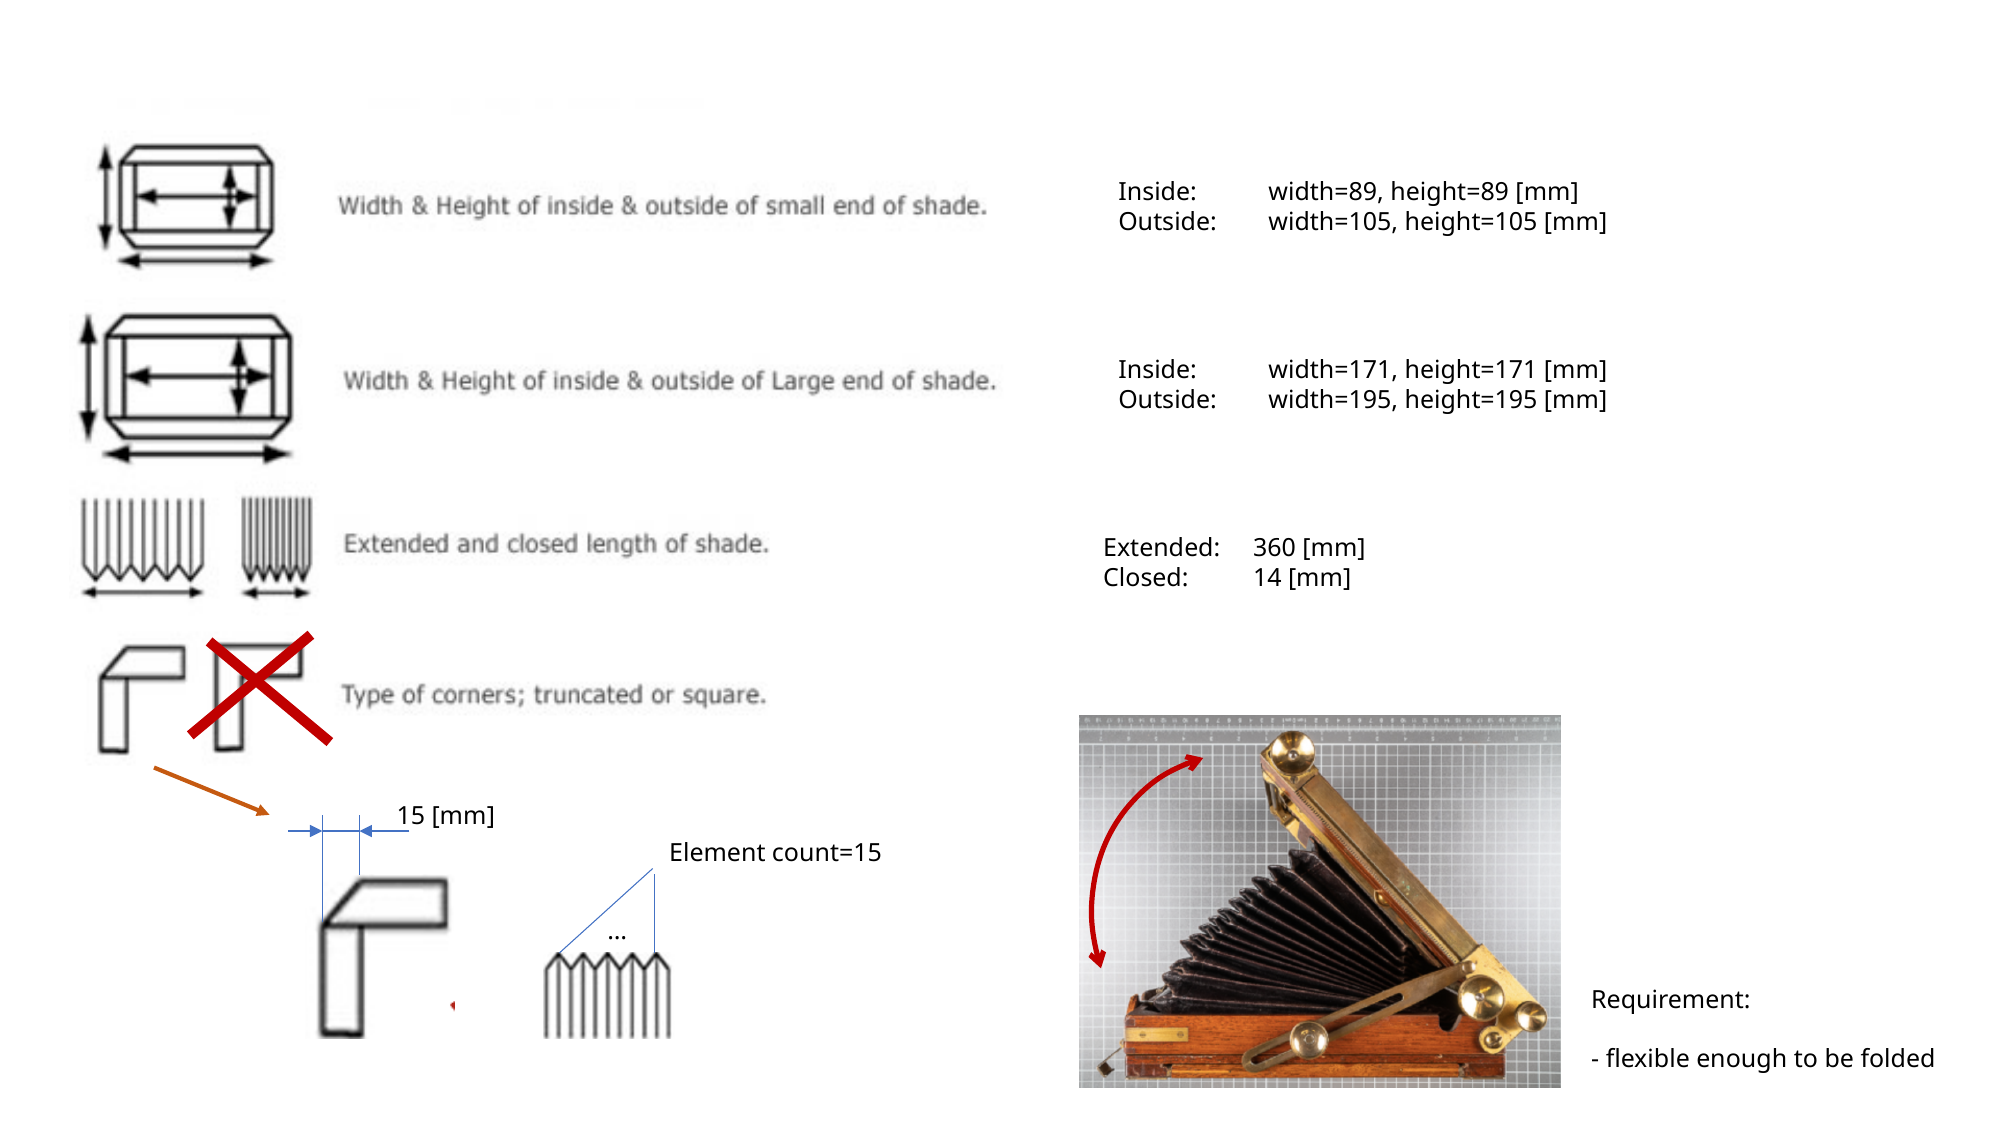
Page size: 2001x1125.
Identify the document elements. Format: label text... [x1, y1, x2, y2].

text_box Extended: 360 [mm] Closed: 14 [mm] [1088, 524, 1381, 600]
picture [69, 98, 1018, 768]
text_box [190, 634, 311, 736]
text_box Inside: width=89, height=89 [mm] Outside: width=105, height=105 [mm] [1103, 168, 1623, 243]
text_box Requirement: - flexible enough to be folded [1576, 975, 1994, 1081]
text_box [559, 868, 653, 953]
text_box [288, 792, 518, 1039]
picture [543, 952, 675, 1039]
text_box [209, 641, 330, 743]
text_box Element count=15 [654, 828, 898, 874]
text_box Inside: width=171, height=171 [mm] Outside: width=195, height=195 [mm] [1103, 346, 1623, 422]
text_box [1079, 715, 1561, 1112]
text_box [154, 767, 270, 815]
